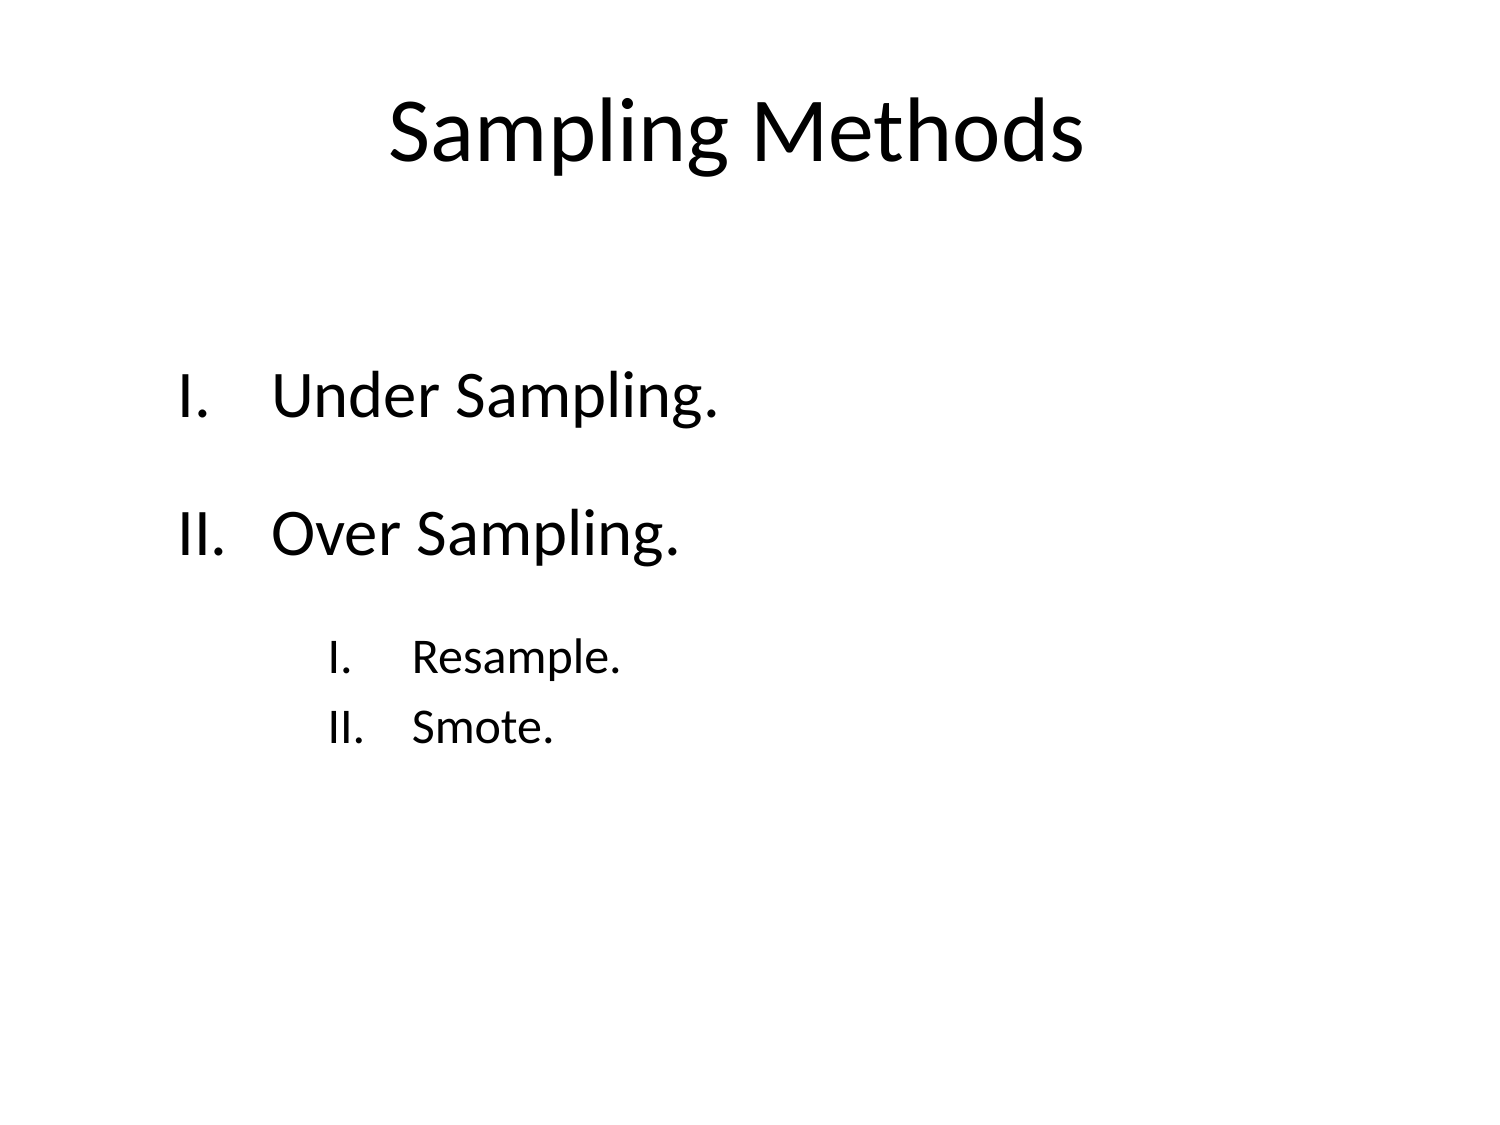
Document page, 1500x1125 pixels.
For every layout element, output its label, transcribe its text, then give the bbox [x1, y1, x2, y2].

title Sampling Methods [99, 62, 1375, 188]
subtitle Under Sampling. Over Sampling. Resample. Smote. [162, 249, 1363, 1000]
